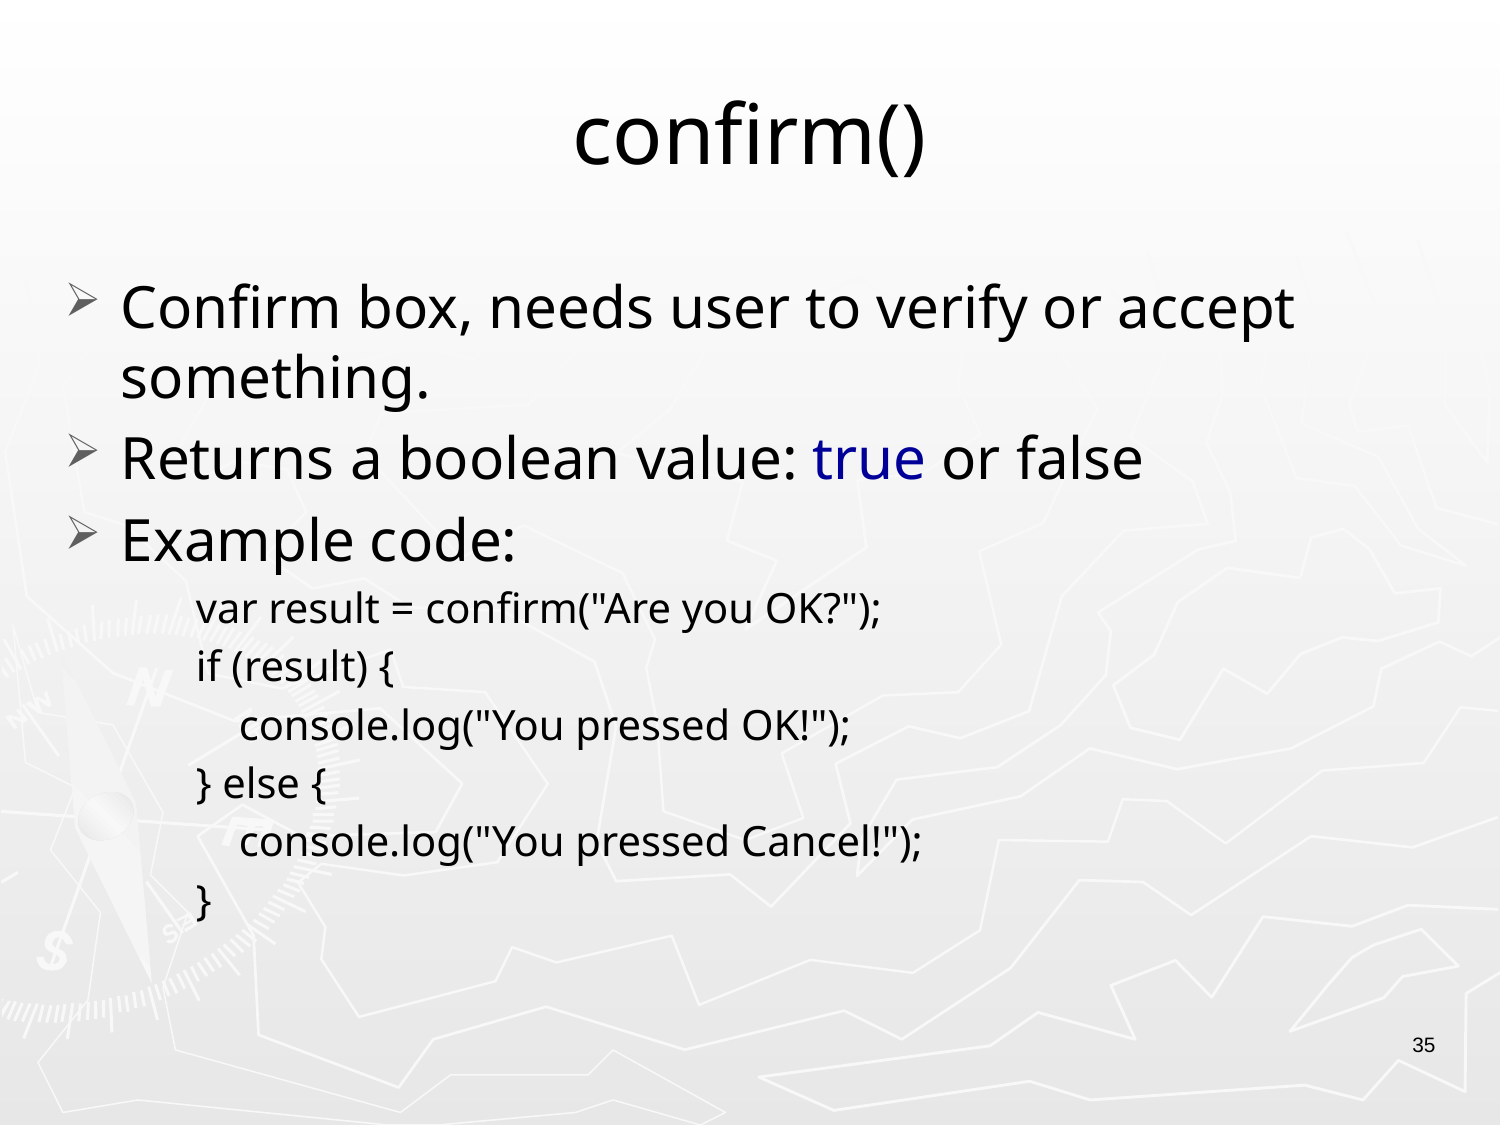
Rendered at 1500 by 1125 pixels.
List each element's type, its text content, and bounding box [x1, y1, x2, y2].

list Confirm box, needs user to verify or accept something. Returns a boolean value: true or false Example code: var result = confirm("Are you OK?"); if (result) { console.log("You pressed OK!"); } else { console.log("You pressed Cancel!"); } [49, 262, 1451, 1001]
slide_number 35 [1074, 1024, 1451, 1103]
title confirm() [49, 37, 1451, 225]
